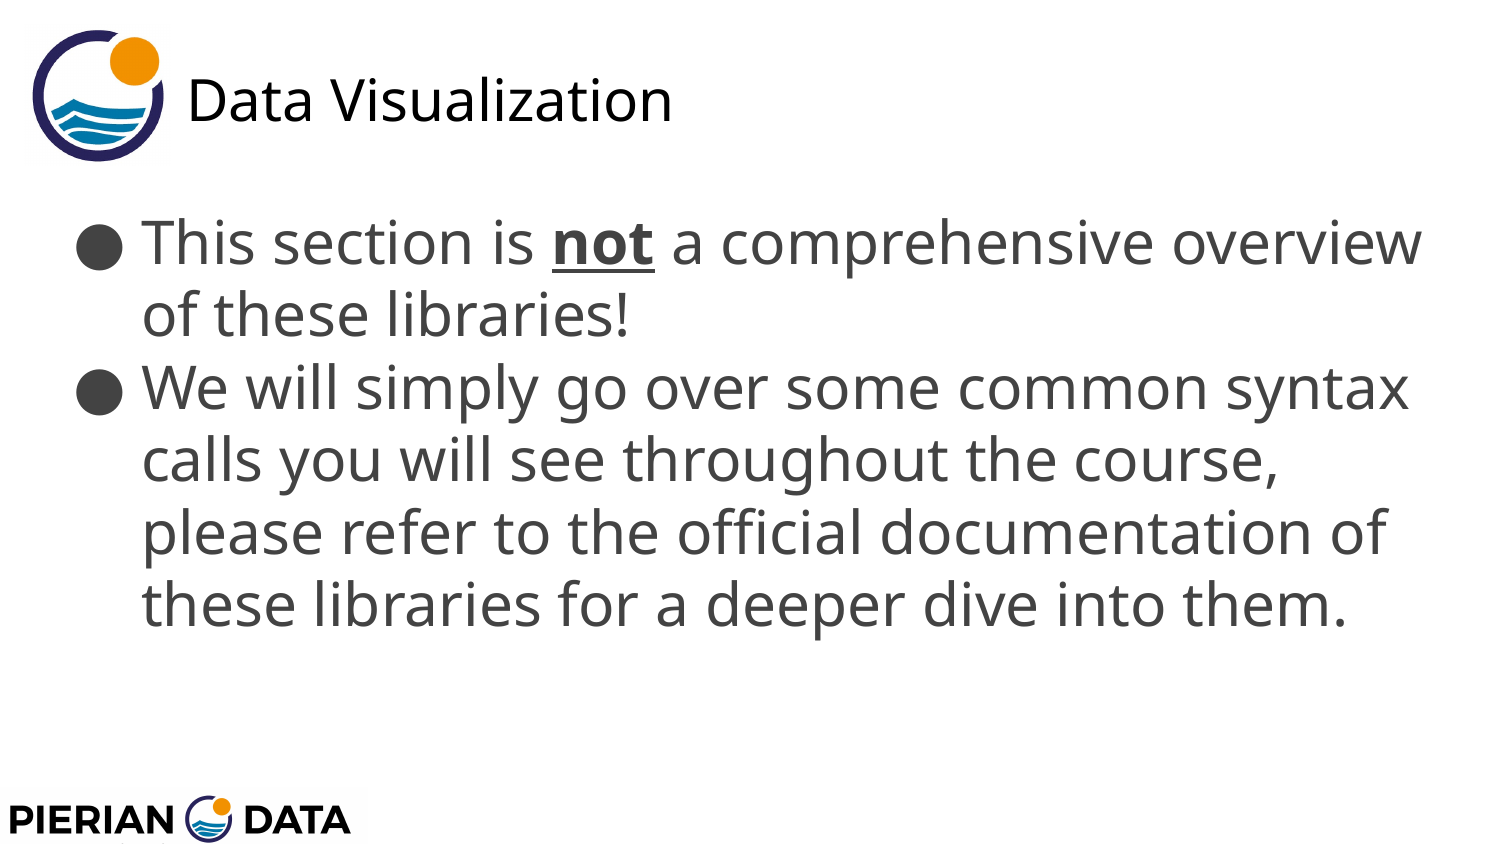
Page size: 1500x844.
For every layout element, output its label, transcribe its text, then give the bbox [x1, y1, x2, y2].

list This section is not a comprehensive overview of these libraries! We will simply go over some common syntax calls you will see throughout the course, please refer to the official documentation of these libraries for a deeper dive into them. [51, 189, 1476, 750]
picture [0, 787, 368, 844]
picture [24, 24, 172, 167]
title Data Visualization [176, 48, 1449, 143]
